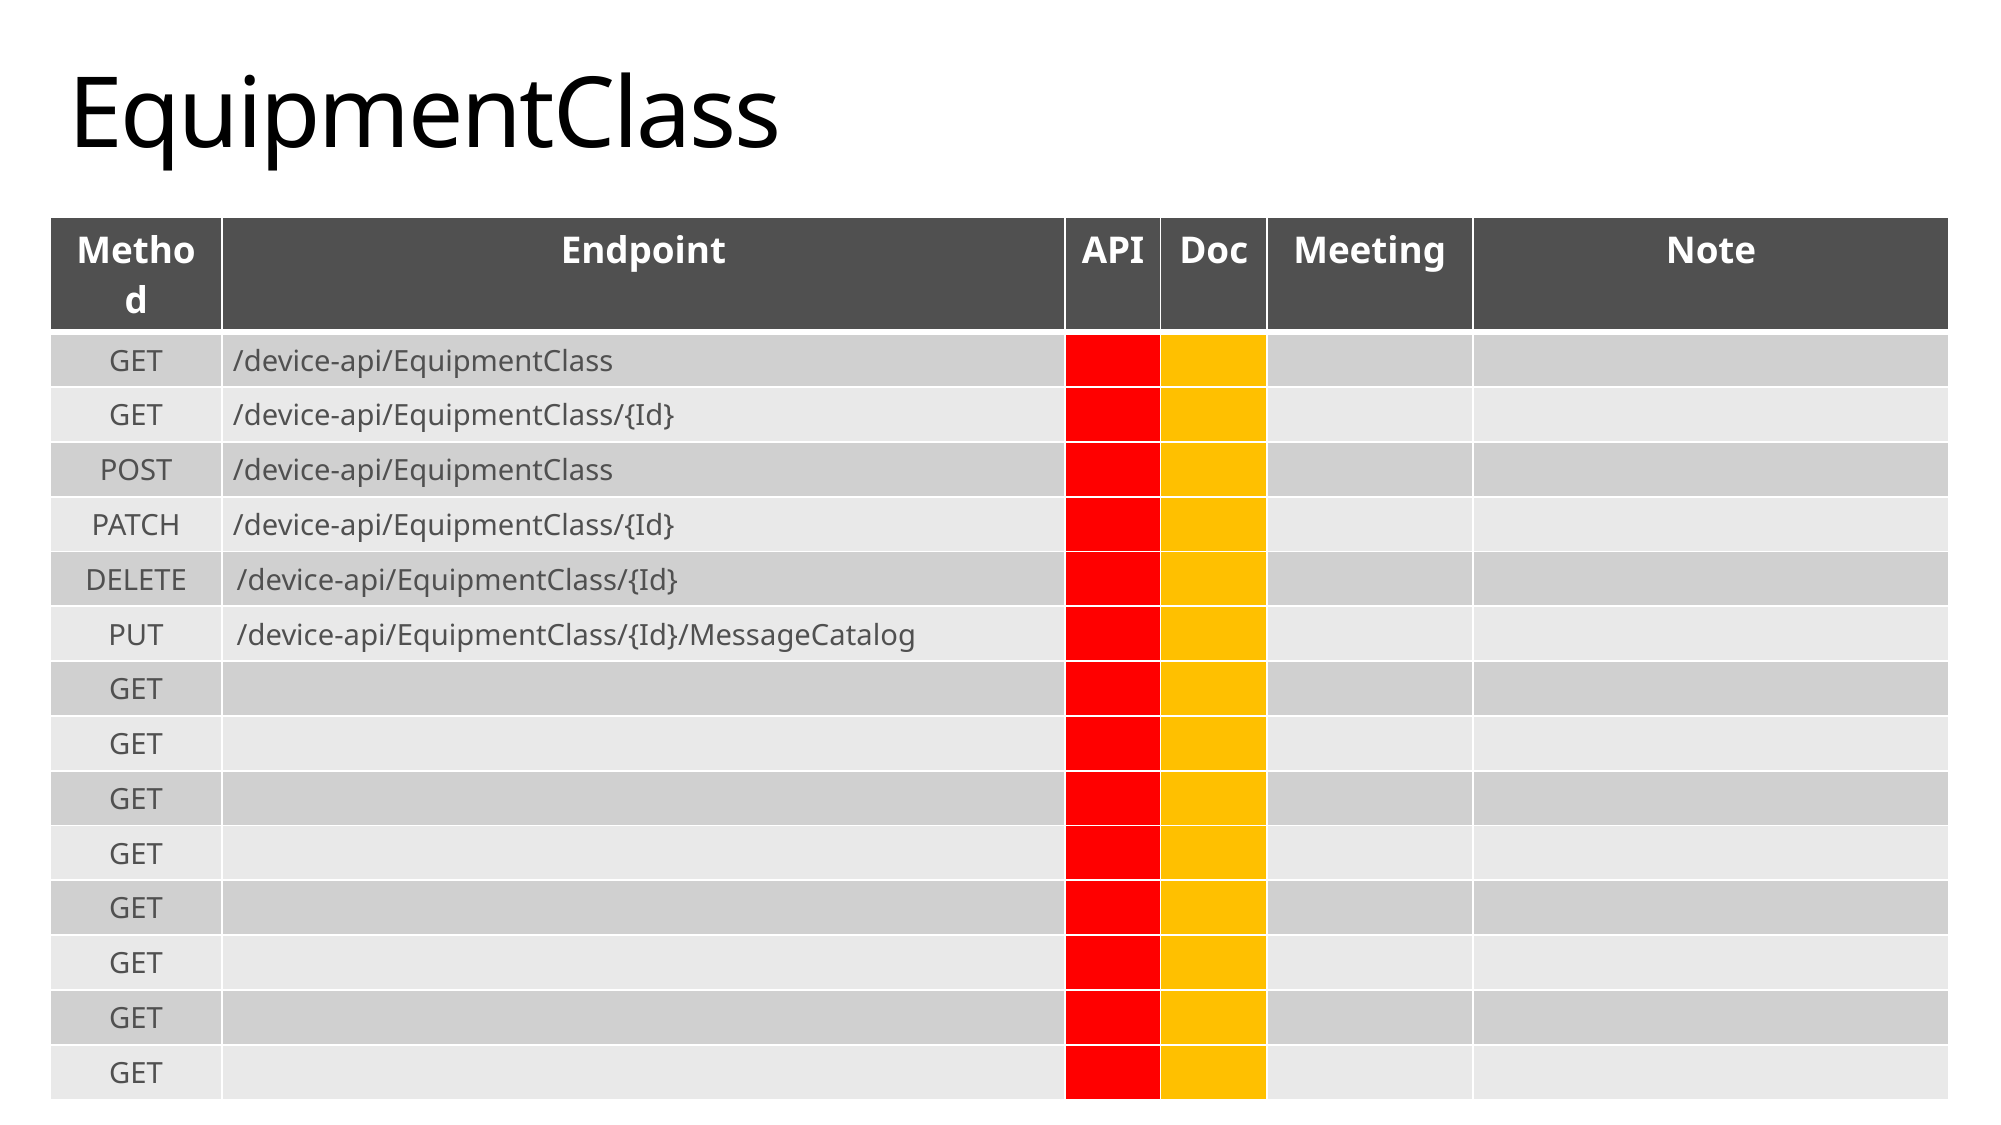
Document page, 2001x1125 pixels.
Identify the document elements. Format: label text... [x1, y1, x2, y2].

table_header Endpoint [223, 218, 1064, 329]
table_cell [1268, 552, 1472, 605]
table_header Method [51, 218, 221, 329]
table_cell GET [51, 717, 221, 770]
table_cell [223, 991, 1064, 1044]
table_cell [1066, 717, 1160, 770]
table_cell [223, 826, 1064, 879]
table_cell [1268, 717, 1472, 770]
table_cell [223, 881, 1064, 934]
table_header Doc [1161, 218, 1266, 329]
table_cell [1161, 991, 1266, 1044]
table_cell [1161, 717, 1266, 770]
table_cell GET [51, 991, 221, 1044]
table_cell [1474, 443, 1948, 496]
table_cell [1066, 991, 1160, 1044]
table_cell [1268, 991, 1472, 1044]
table_cell [1474, 1046, 1948, 1099]
table_cell GET [51, 662, 221, 715]
table_cell [1066, 335, 1160, 386]
table_cell [1474, 607, 1948, 660]
table_cell [223, 772, 1064, 825]
table_cell [1474, 552, 1948, 605]
table_cell [1268, 607, 1472, 660]
table_cell [1161, 772, 1266, 825]
table_cell [1161, 1046, 1266, 1099]
table_cell [223, 936, 1064, 989]
table_cell [1066, 443, 1160, 496]
table_cell GET [51, 826, 221, 879]
table_cell [1161, 662, 1266, 715]
table_cell /device-api/EquipmentClass/{Id}/MessageCatalog [223, 607, 1064, 660]
table_cell [1161, 826, 1266, 879]
table_cell [1161, 498, 1266, 551]
table_cell [1268, 881, 1472, 934]
table_cell GET [51, 1046, 221, 1099]
table_cell GET [51, 335, 221, 386]
title EquipmentClass [44, 47, 1957, 196]
table_cell [1161, 335, 1266, 386]
table_cell [1268, 826, 1472, 879]
table_cell [1268, 388, 1472, 441]
table_cell GET [51, 936, 221, 989]
table_cell PATCH [51, 498, 221, 551]
table_cell [223, 717, 1064, 770]
table_header Note [1474, 218, 1948, 329]
table_cell [1474, 936, 1948, 989]
table_cell [1066, 772, 1160, 825]
table_cell [1268, 936, 1472, 989]
table_cell [1066, 826, 1160, 879]
table_cell [1268, 1046, 1472, 1099]
table_cell [1161, 443, 1266, 496]
table_cell [1474, 826, 1948, 879]
table_cell [1161, 607, 1266, 660]
table_cell [1474, 881, 1948, 934]
table_cell [1474, 335, 1948, 386]
table_cell [1268, 498, 1472, 551]
table_cell [1066, 662, 1160, 715]
table_cell [1161, 552, 1266, 605]
table_cell [1474, 991, 1948, 1044]
table_cell [1066, 936, 1160, 989]
table_cell DELETE [51, 552, 221, 605]
table_cell [1161, 881, 1266, 934]
table_cell [1066, 881, 1160, 934]
table_cell [223, 662, 1064, 715]
table_cell [1268, 335, 1472, 386]
table_cell POST [51, 443, 221, 496]
table_cell [1066, 388, 1160, 441]
table_cell [1066, 607, 1160, 660]
table_header Meeting [1268, 218, 1472, 329]
table_cell [1474, 388, 1948, 441]
table_cell [1474, 717, 1948, 770]
table_cell /device-api/EquipmentClass/{Id} [223, 552, 1064, 605]
table_cell [1066, 498, 1160, 551]
table_cell [1066, 1046, 1160, 1099]
table_cell [1066, 552, 1160, 605]
table_cell /device-api/EquipmentClass [223, 335, 1064, 386]
table_cell GET [51, 772, 221, 825]
table_cell [1474, 498, 1948, 551]
table_cell [1268, 443, 1472, 496]
table_cell [1268, 662, 1472, 715]
table_cell [1161, 388, 1266, 441]
table_cell /device-api/EquipmentClass/{Id} [223, 498, 1064, 551]
table_cell /device-api/EquipmentClass [223, 443, 1064, 496]
table_cell /device-api/EquipmentClass/{Id} [223, 388, 1064, 441]
table_cell GET [51, 388, 221, 441]
table_header API [1066, 218, 1160, 329]
table_cell [1161, 936, 1266, 989]
table_cell [223, 1046, 1064, 1099]
table_cell [1268, 772, 1472, 825]
table_cell PUT [51, 607, 221, 660]
table_cell [1474, 772, 1948, 825]
table_cell GET [51, 881, 221, 934]
table_cell [1474, 662, 1948, 715]
